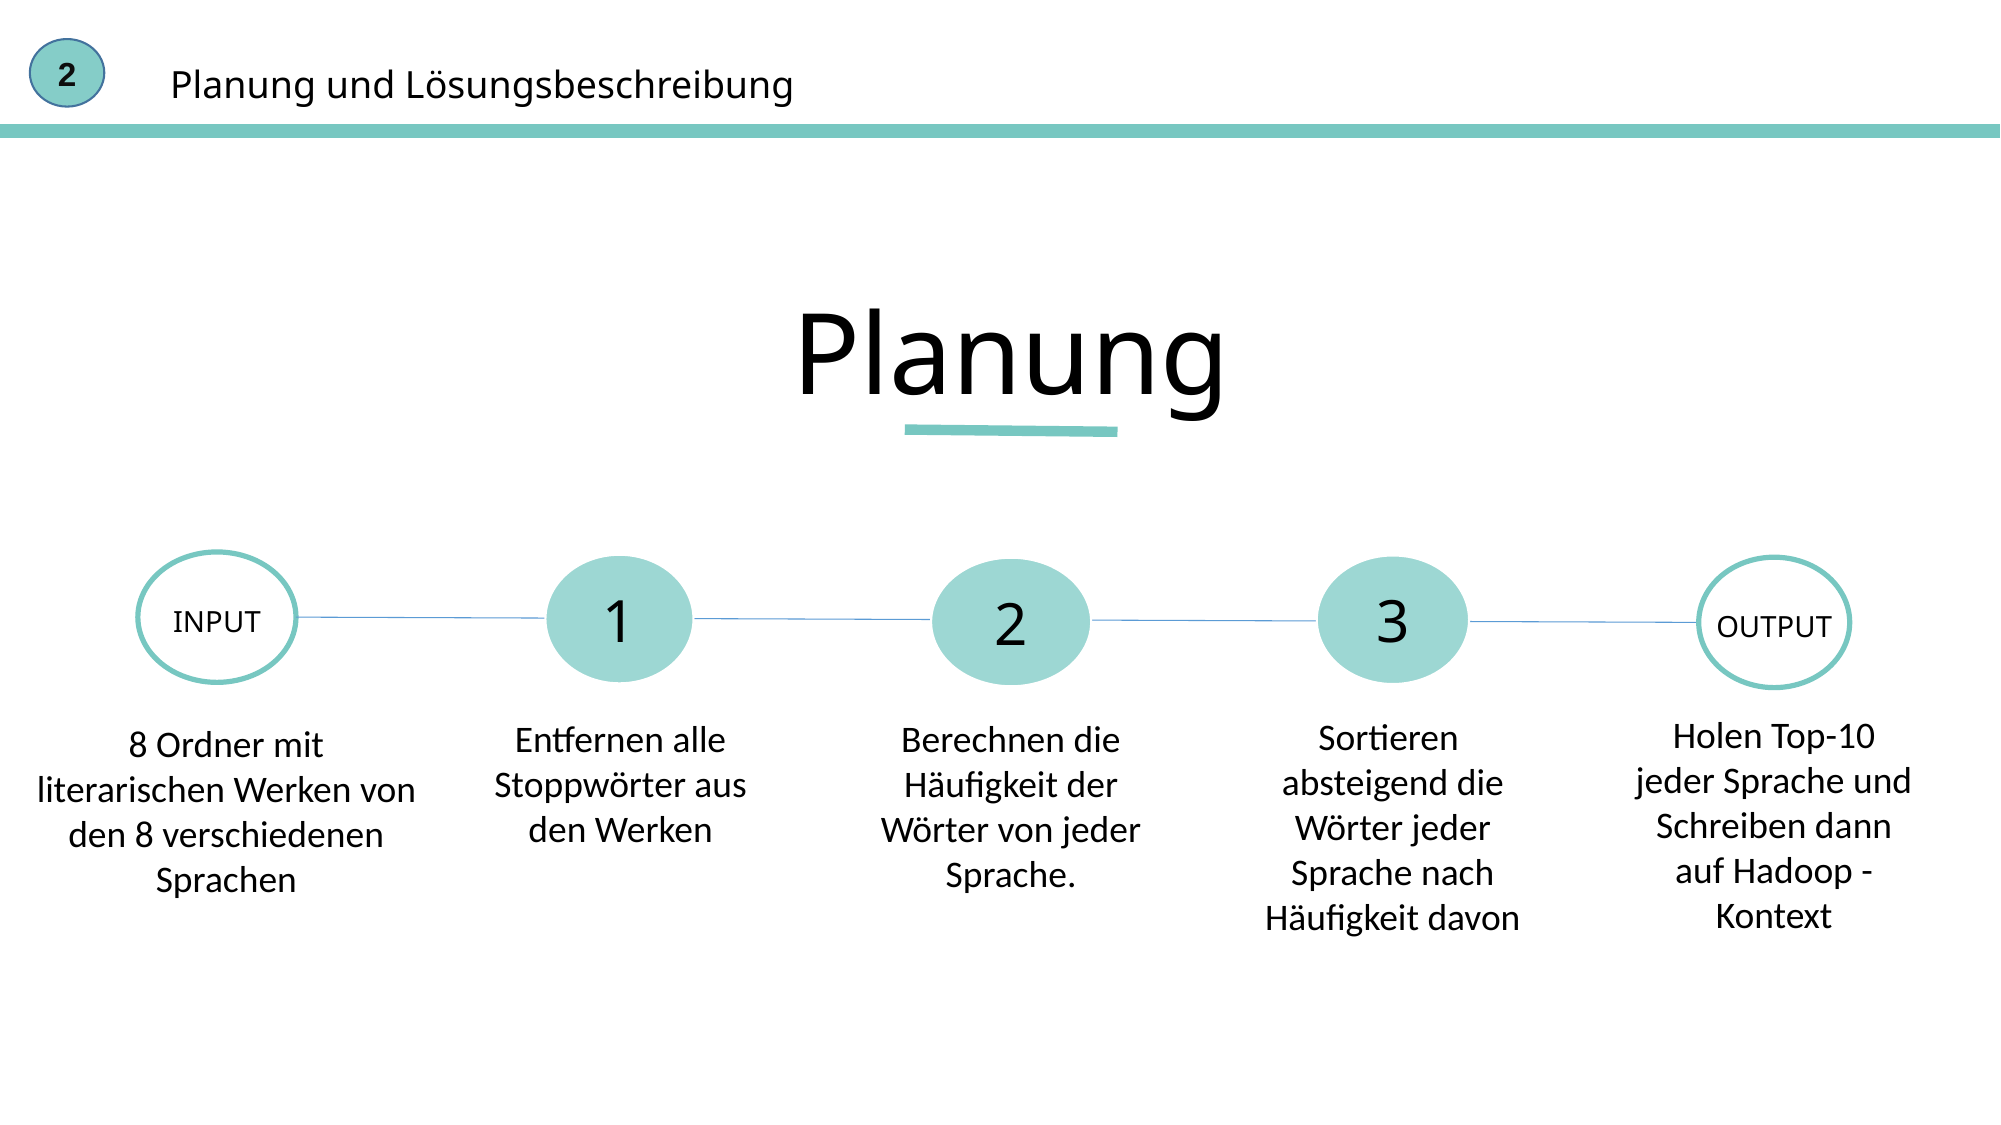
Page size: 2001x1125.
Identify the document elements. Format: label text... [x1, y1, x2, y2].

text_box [1316, 555, 1470, 685]
text_box Holen Top-10 jeder Sprache und Schreiben dann auf Hadoop - Kontext [1617, 703, 1931, 944]
text_box 8 Ordner mit literarischen Werken von den 8 verschiedenen Sprachen [20, 712, 433, 907]
text_box Entfernen alle Stoppwörter aus den Werken [477, 707, 765, 858]
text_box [694, 617, 931, 623]
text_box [1092, 617, 1316, 623]
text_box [137, 551, 296, 683]
text_box Planung [777, 274, 1246, 425]
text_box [931, 557, 1092, 687]
text_box Berechnen die Häufigkeit der Wörter von jeder Sprache. [833, 707, 1190, 903]
text_box Sortieren absteigend die Wörter jeder Sprache nach Häufigkeit davon [1222, 705, 1563, 946]
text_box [545, 554, 694, 684]
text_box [0, 53, 2000, 160]
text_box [295, 617, 545, 623]
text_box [1683, 557, 1866, 688]
text_box 2 [35, 38, 99, 53]
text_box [1470, 617, 1683, 623]
